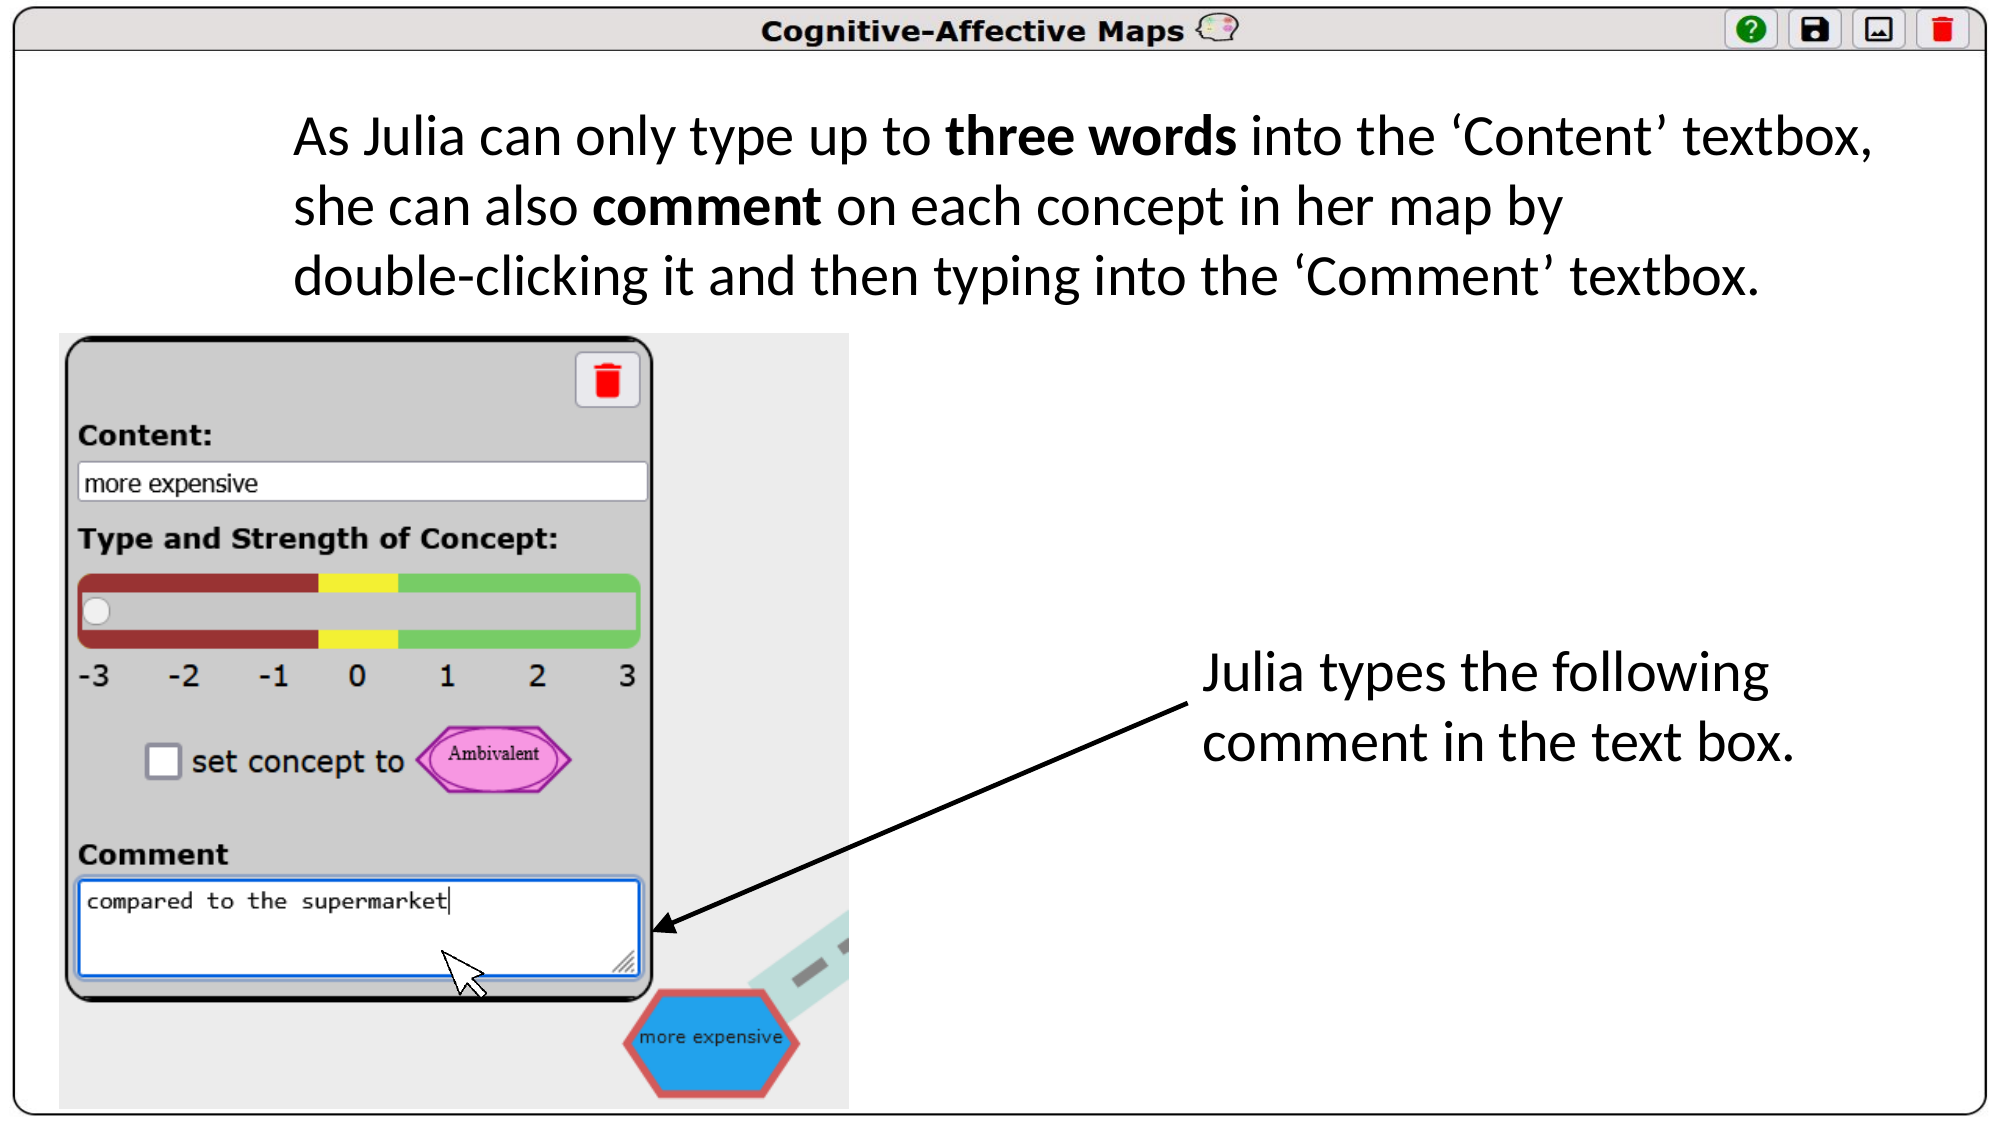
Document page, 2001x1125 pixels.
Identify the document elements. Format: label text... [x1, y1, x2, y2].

picture [0, 0, 2001, 1125]
text_box As Julia can only type up to three words into the ‘Content’ textbox, she can also comment on each concept in her map by double-clicking it and then typing into the ‘Comment’ textbox. [278, 89, 1896, 315]
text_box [651, 703, 1188, 932]
text_box Julia types the following comment in the text box. [1187, 625, 1913, 781]
